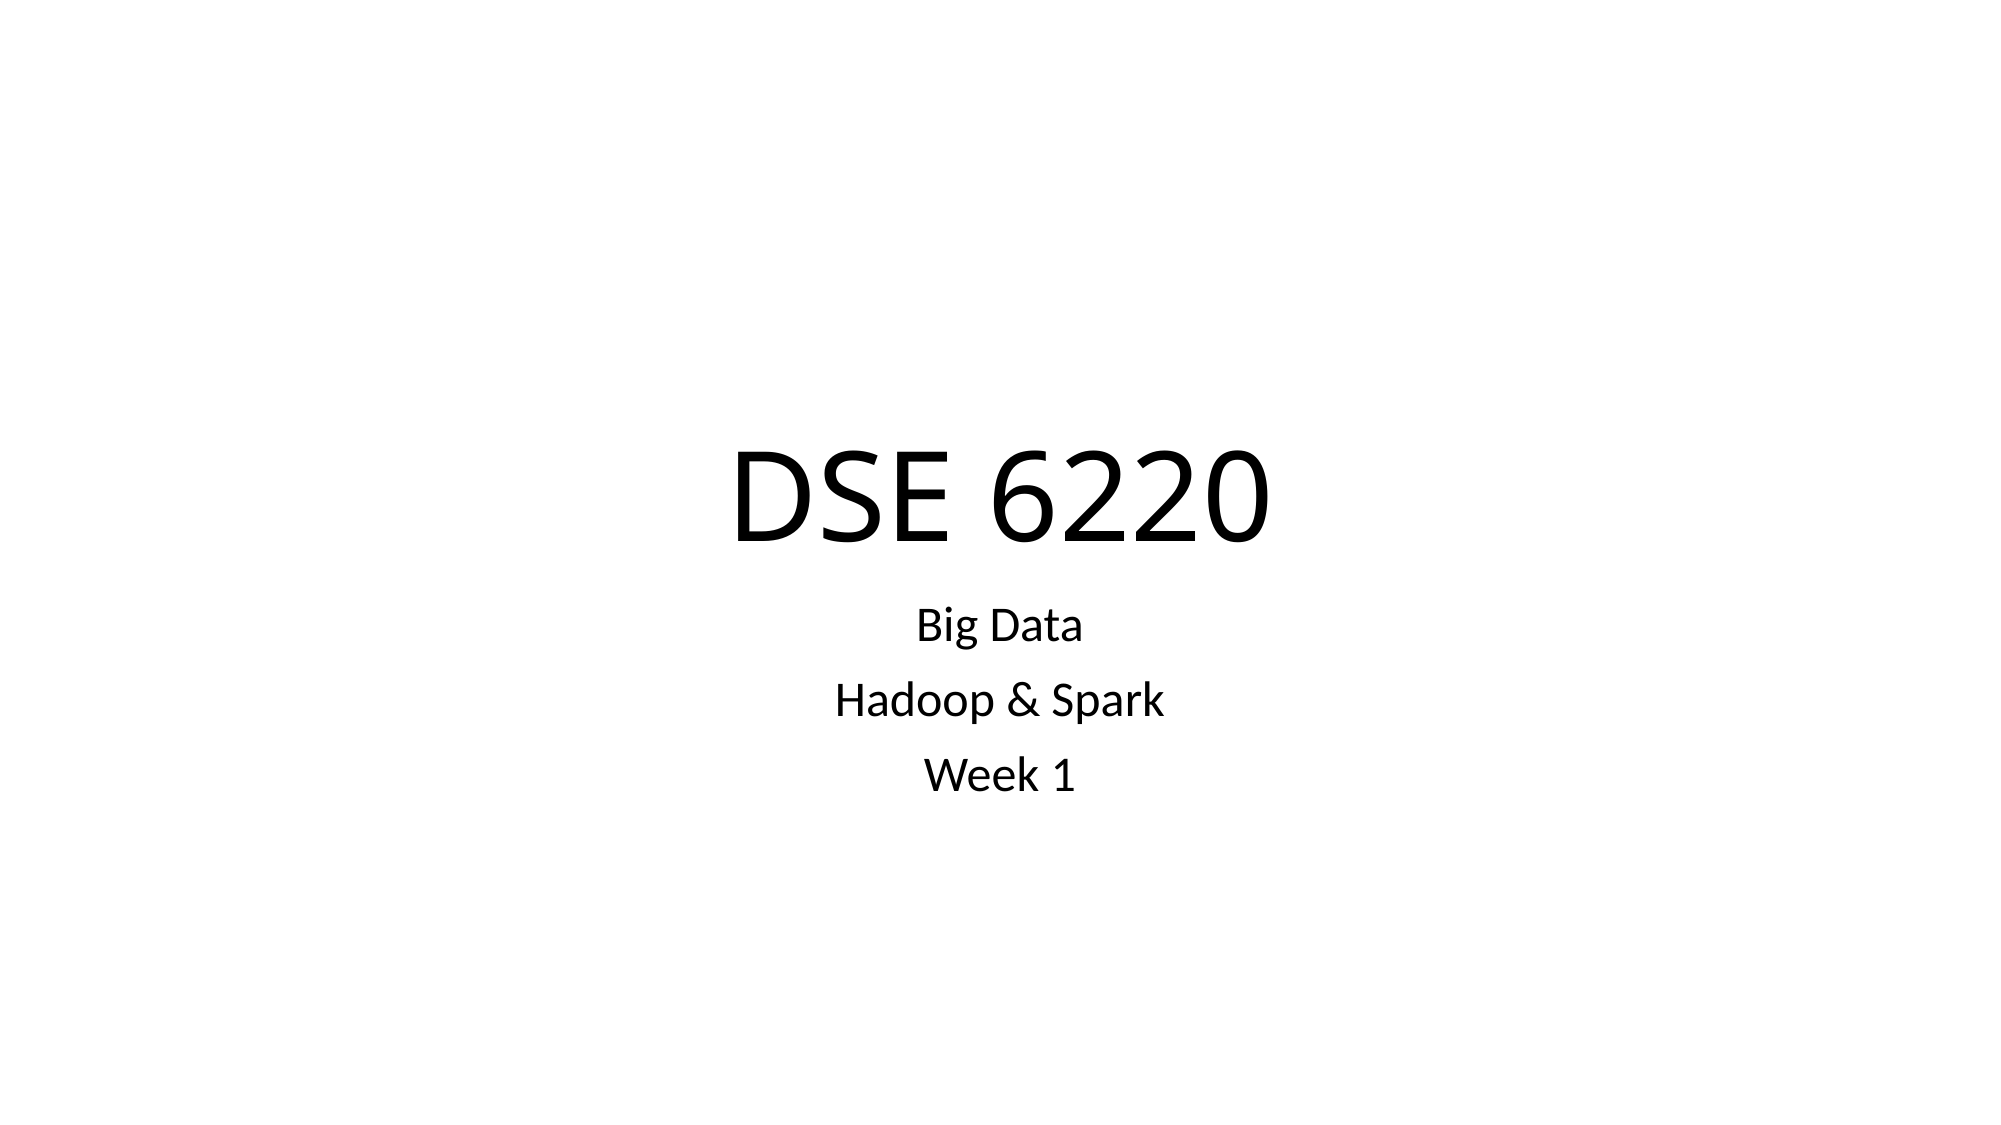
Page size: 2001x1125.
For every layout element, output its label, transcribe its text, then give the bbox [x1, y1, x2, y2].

subtitle Big Data Hadoop & Spark Week 1 [249, 590, 1750, 863]
title DSE 6220 [249, 184, 1750, 576]
